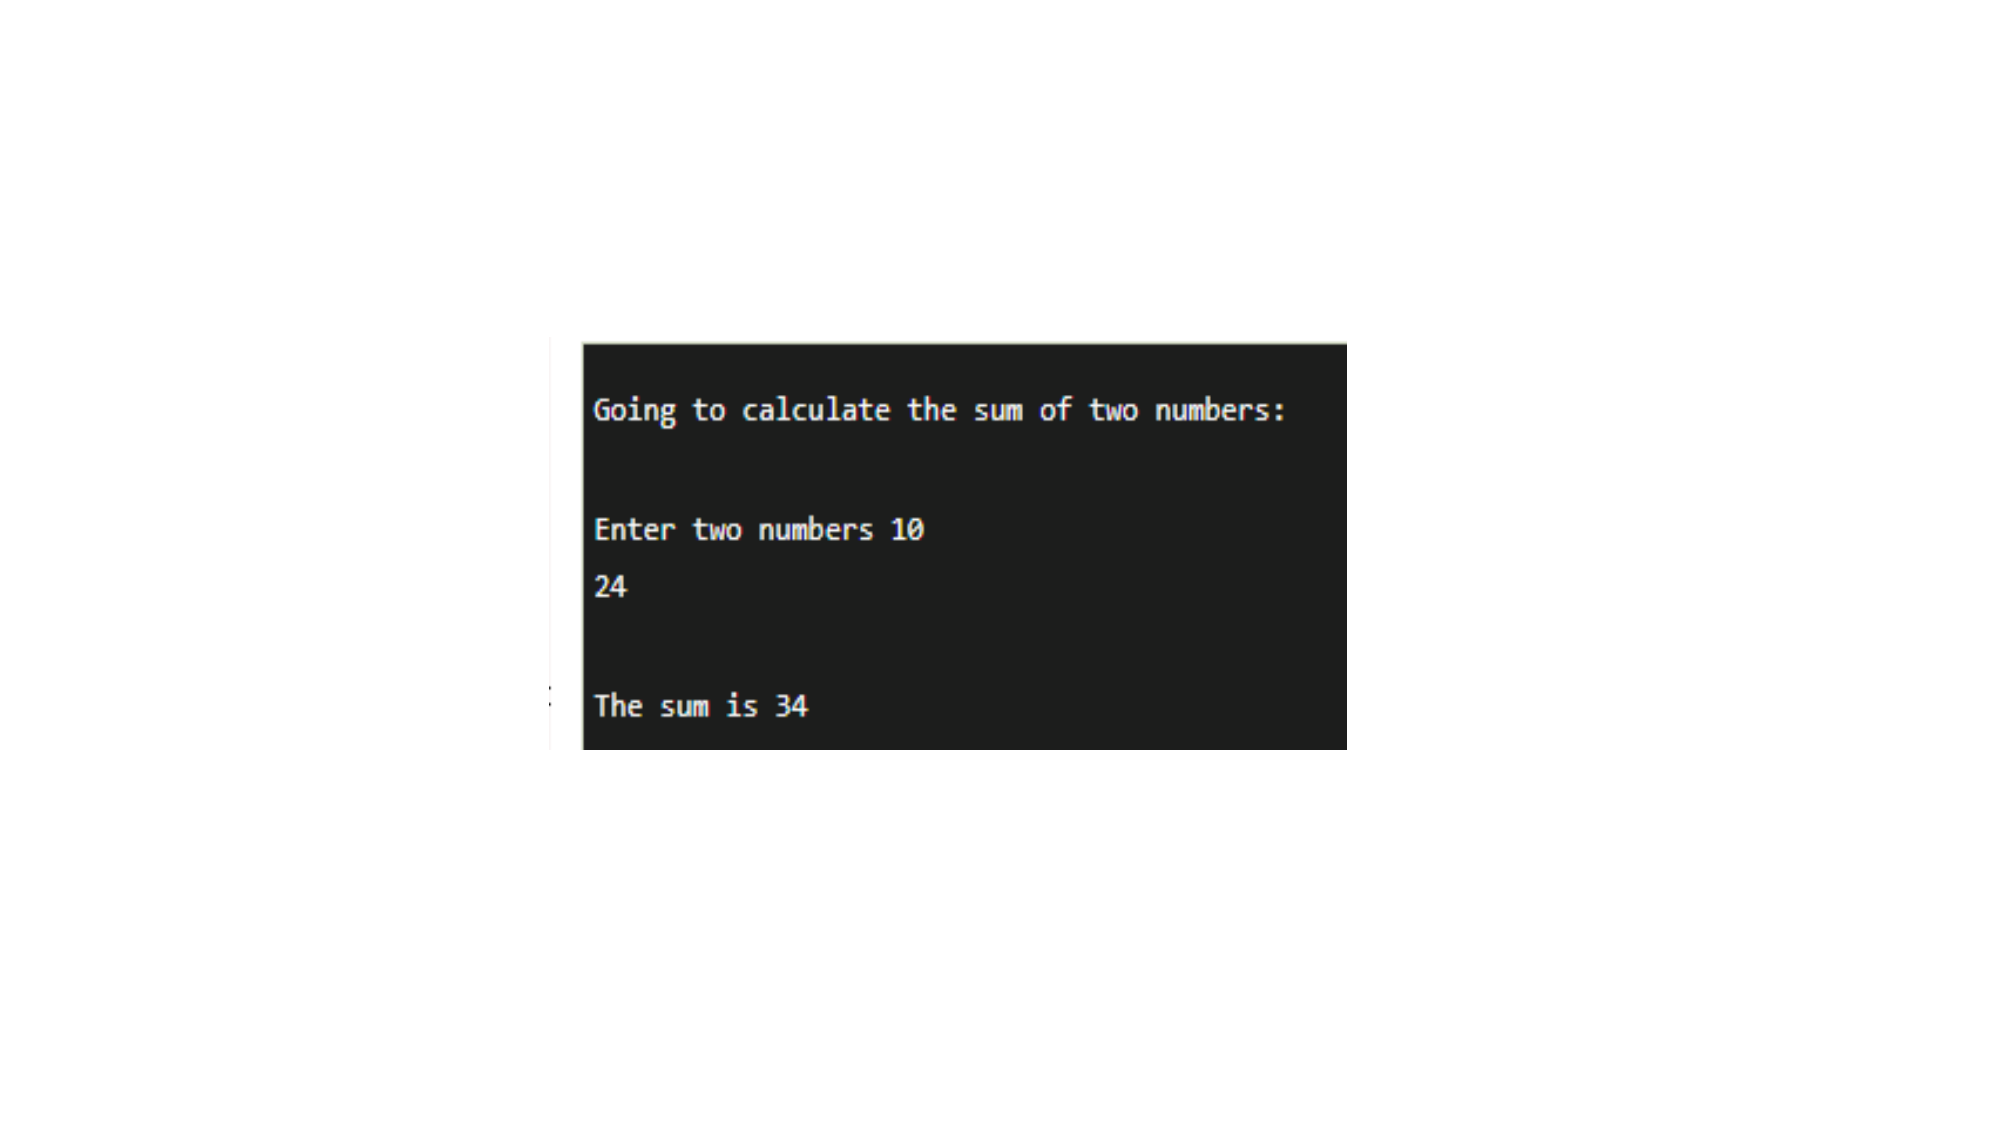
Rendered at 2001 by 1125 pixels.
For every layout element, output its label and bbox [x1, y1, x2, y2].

list [549, 337, 1347, 750]
